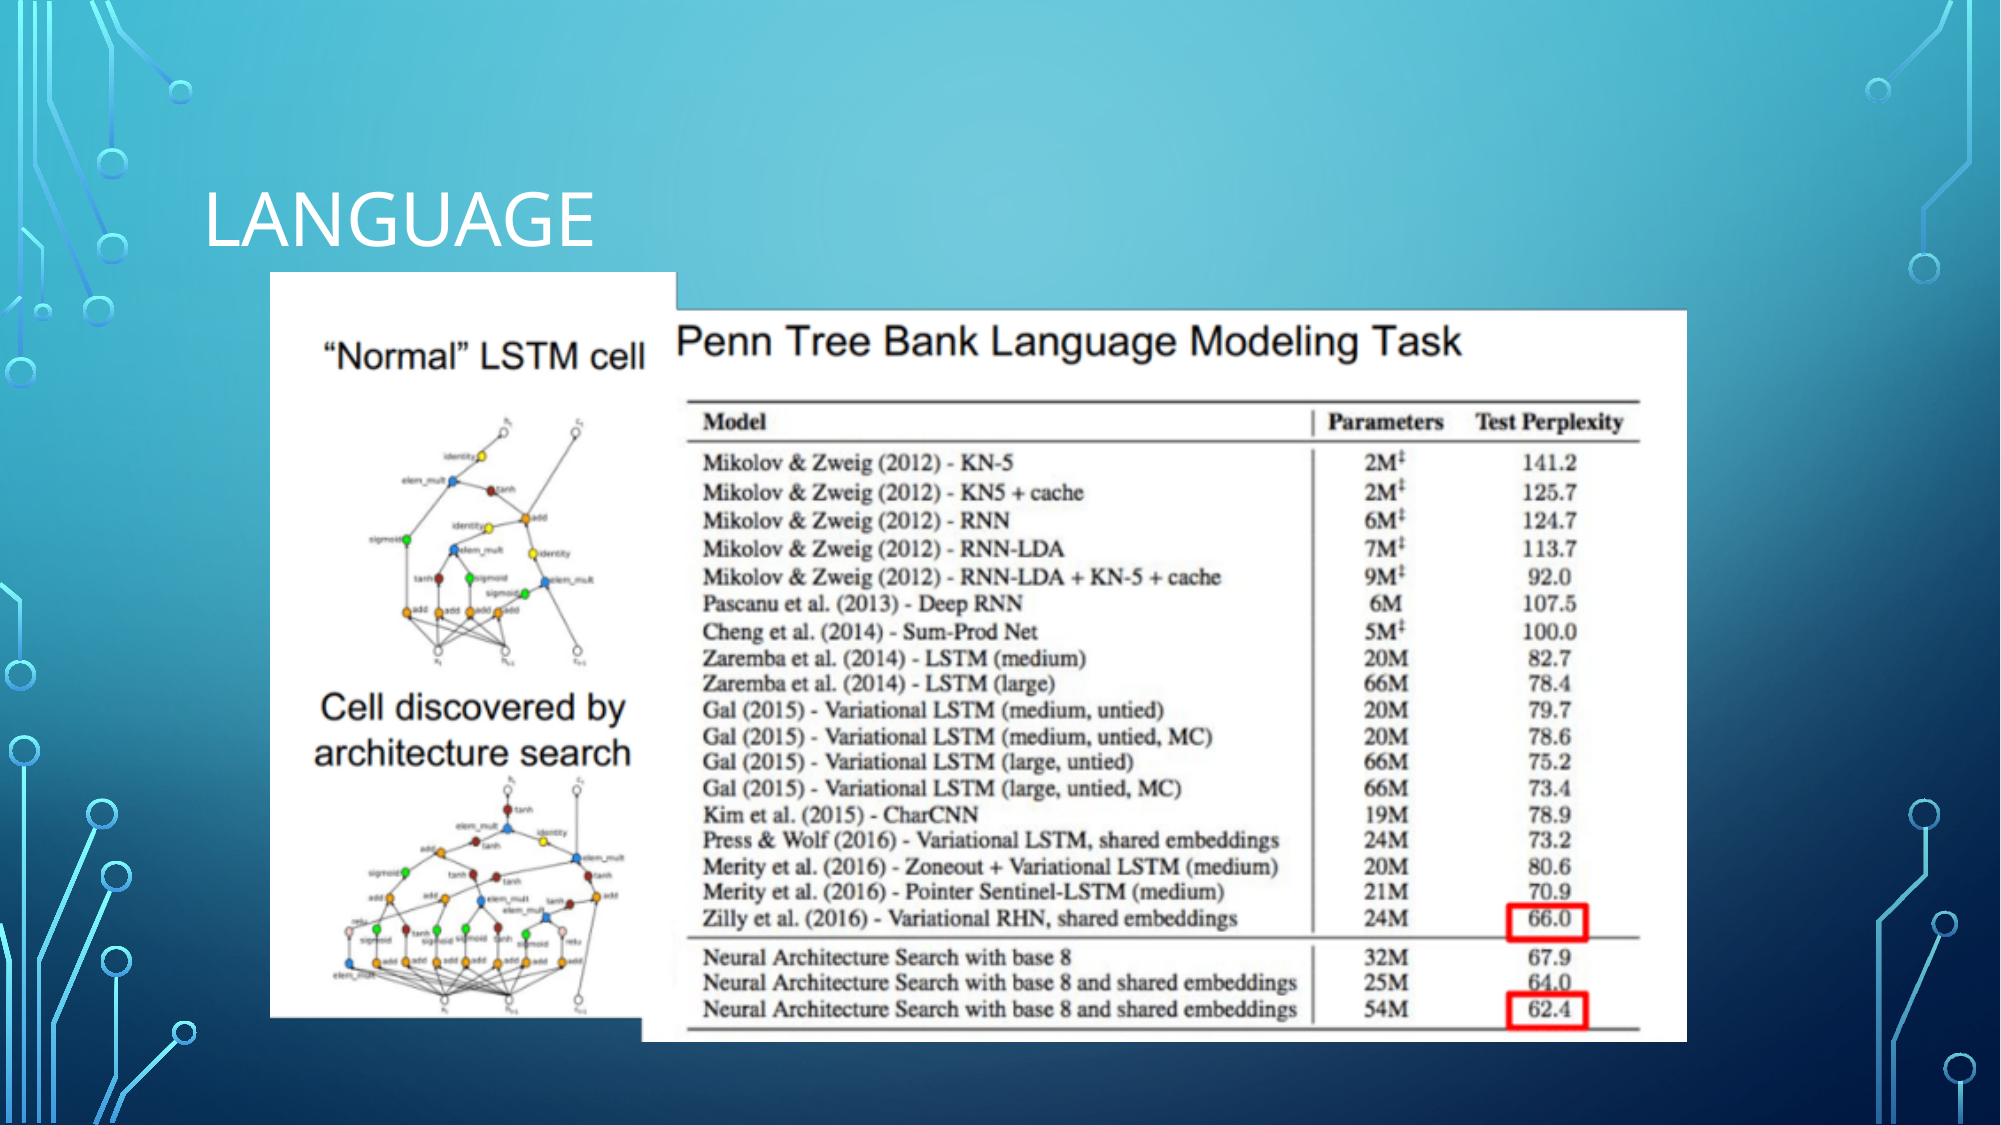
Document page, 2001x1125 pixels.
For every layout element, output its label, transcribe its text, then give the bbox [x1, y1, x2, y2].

title language [187, 101, 1813, 344]
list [270, 272, 1687, 1043]
